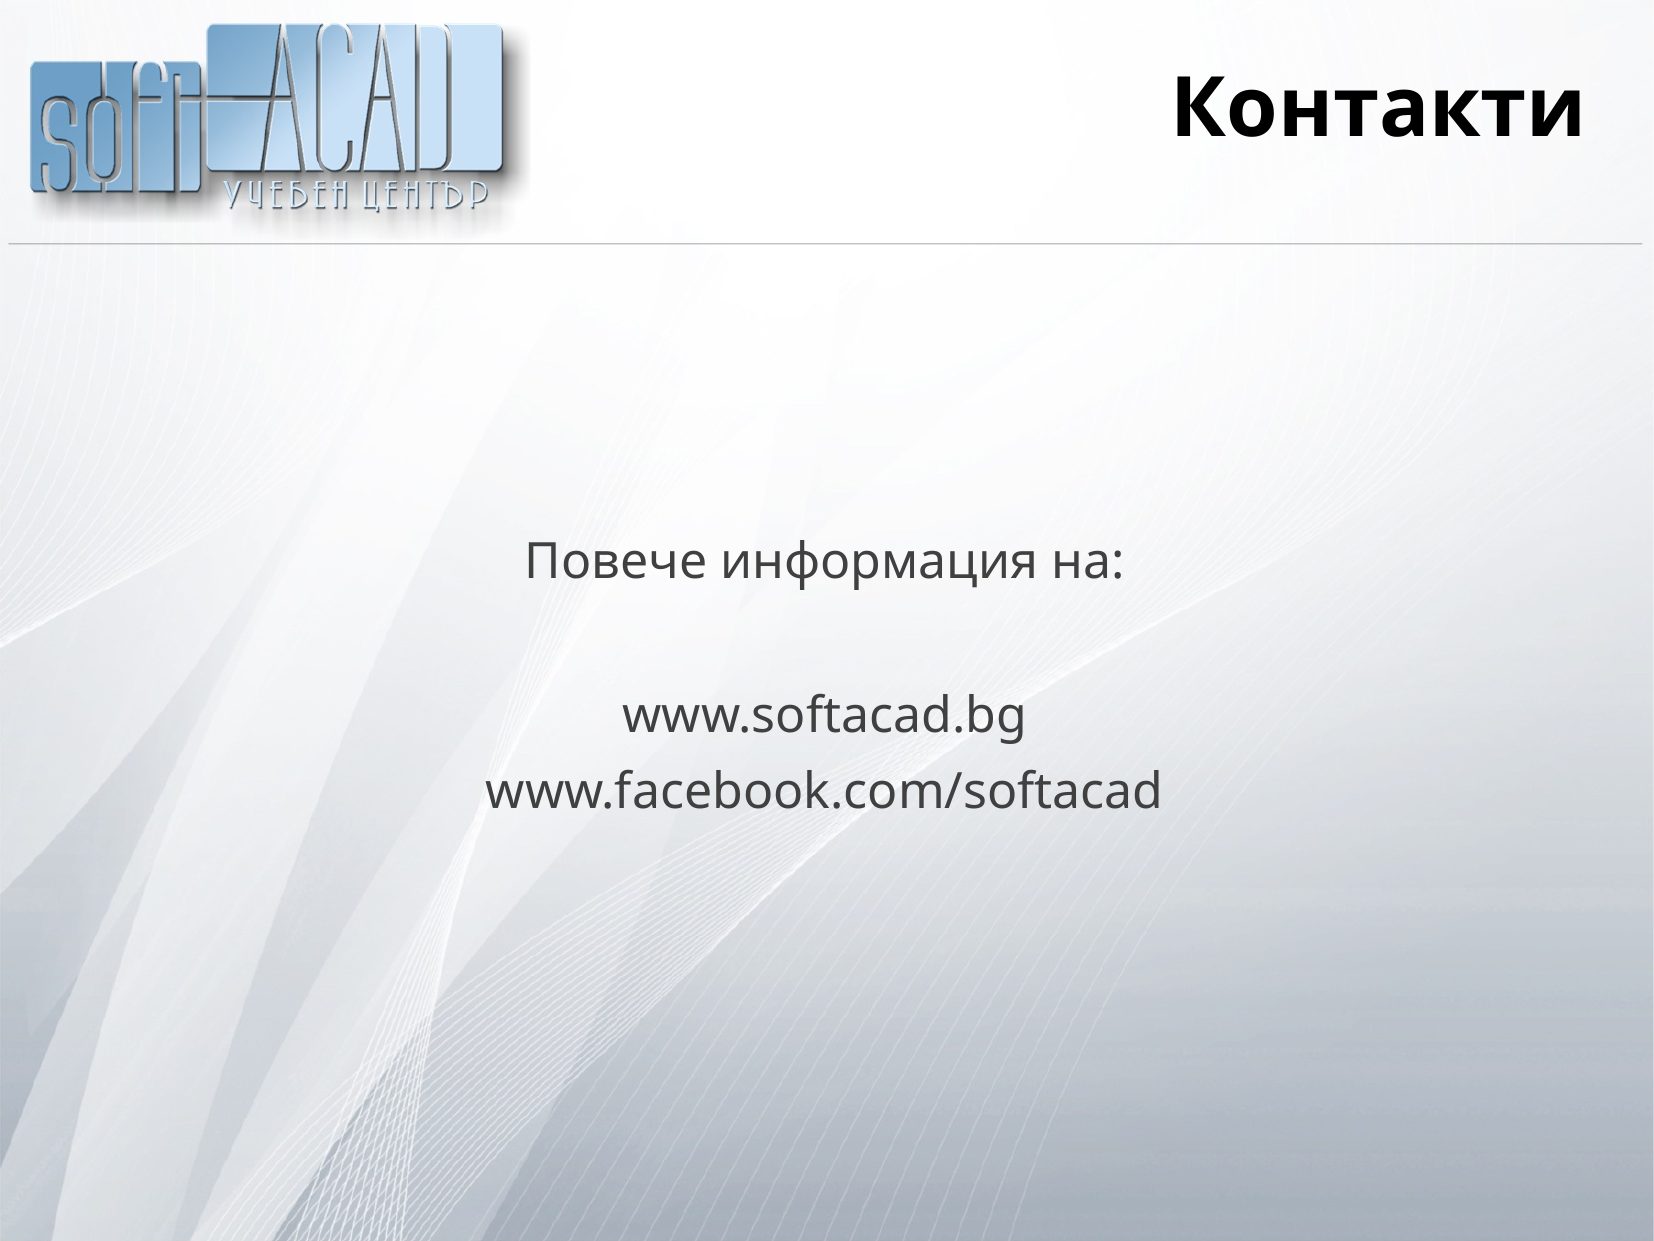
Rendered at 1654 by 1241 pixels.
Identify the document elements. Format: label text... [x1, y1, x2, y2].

text_box Повече информация на: www.softacad.bg www.facebook.com/softacad [0, 520, 1652, 939]
title Контакти [464, 45, 1604, 241]
picture [0, 0, 1654, 1241]
